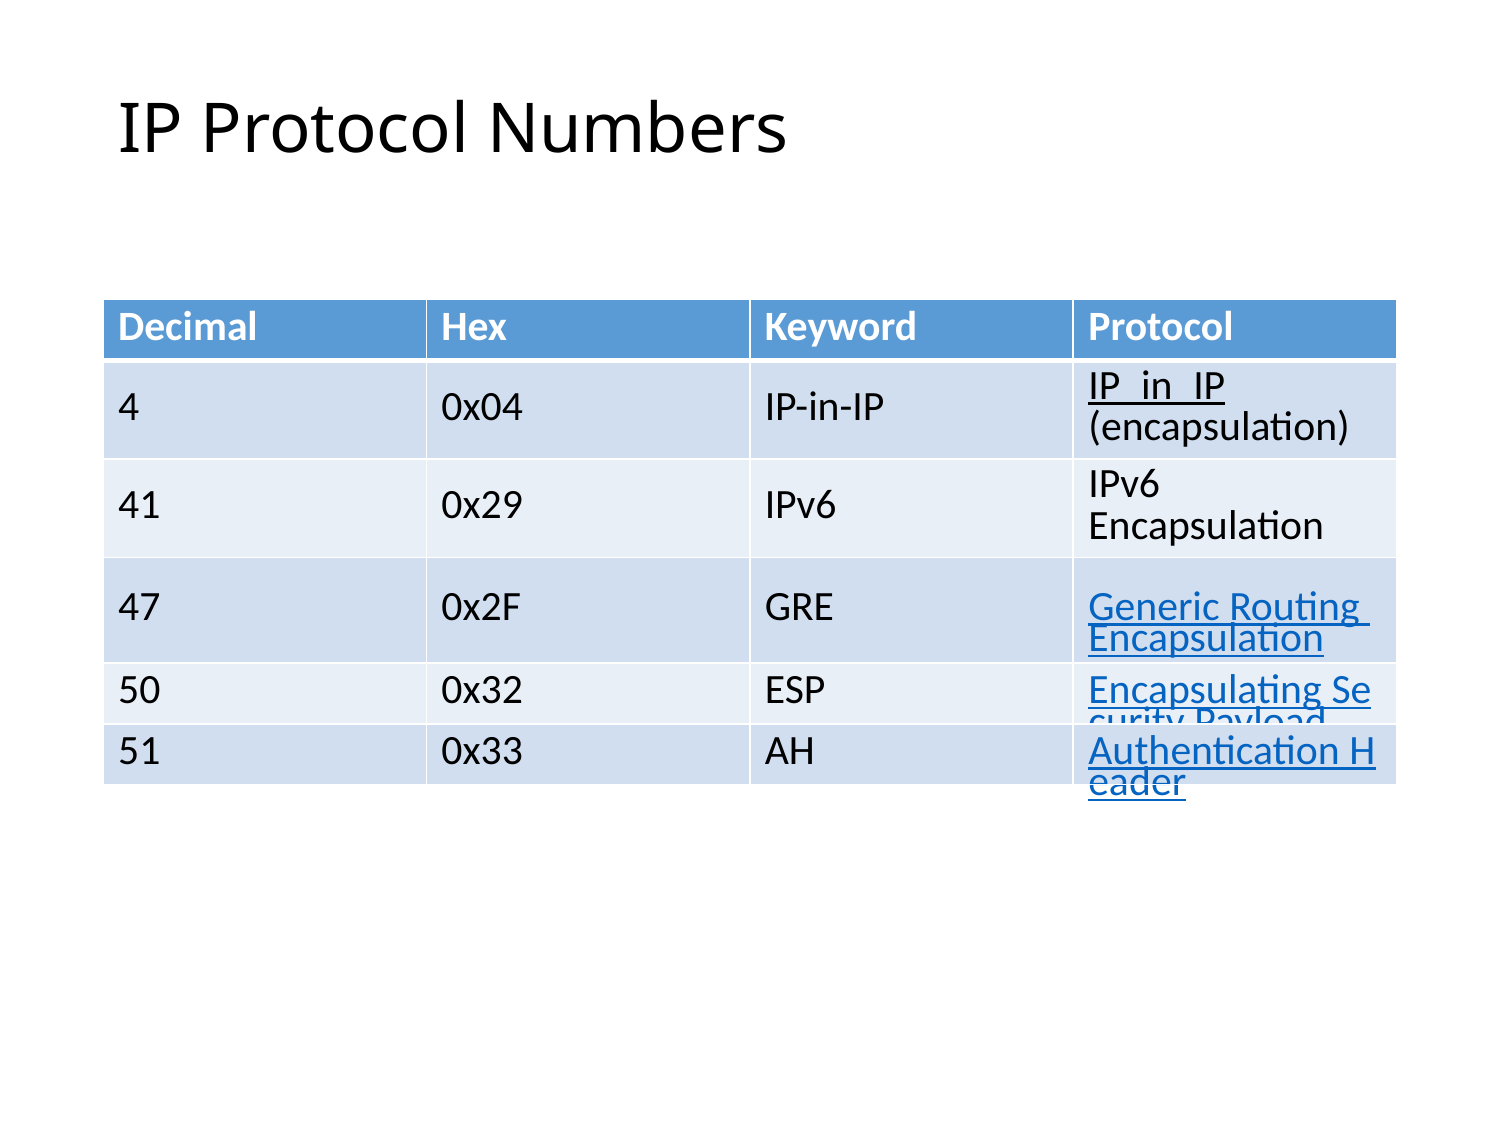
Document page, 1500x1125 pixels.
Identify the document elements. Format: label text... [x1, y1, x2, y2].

table_cell ESP [751, 664, 1072, 723]
table_cell Authentication Header [1074, 725, 1396, 784]
table_cell Encapsulating Security Payload [1074, 664, 1396, 723]
table_cell 0x29 [427, 460, 749, 557]
table_cell 0x2F [427, 558, 749, 662]
table_cell Generic Routing Encapsulation [1074, 558, 1396, 662]
table_cell 50 [104, 664, 426, 723]
table_header Decimal [104, 300, 426, 358]
table_cell IP-in-IP [751, 363, 1072, 458]
title IP Protocol Numbers [103, 59, 1397, 200]
table_cell 0x32 [427, 664, 749, 723]
table_cell IPv6 Encapsulation [1074, 460, 1396, 557]
table_cell IPv6 [751, 460, 1072, 557]
table_header Hex [427, 300, 749, 358]
table_header Keyword [751, 300, 1072, 358]
table_cell 51 [104, 725, 426, 784]
table_cell 41 [104, 460, 426, 557]
table_cell AH [751, 725, 1072, 784]
table_cell 0x33 [427, 725, 749, 784]
table_header Protocol [1074, 300, 1396, 358]
table_cell GRE [751, 558, 1072, 662]
table_cell 4 [104, 363, 426, 458]
table_cell 0x04 [427, 363, 749, 458]
table_cell IP_in_IP (encapsulation) [1074, 363, 1396, 458]
table_cell 47 [104, 558, 426, 662]
